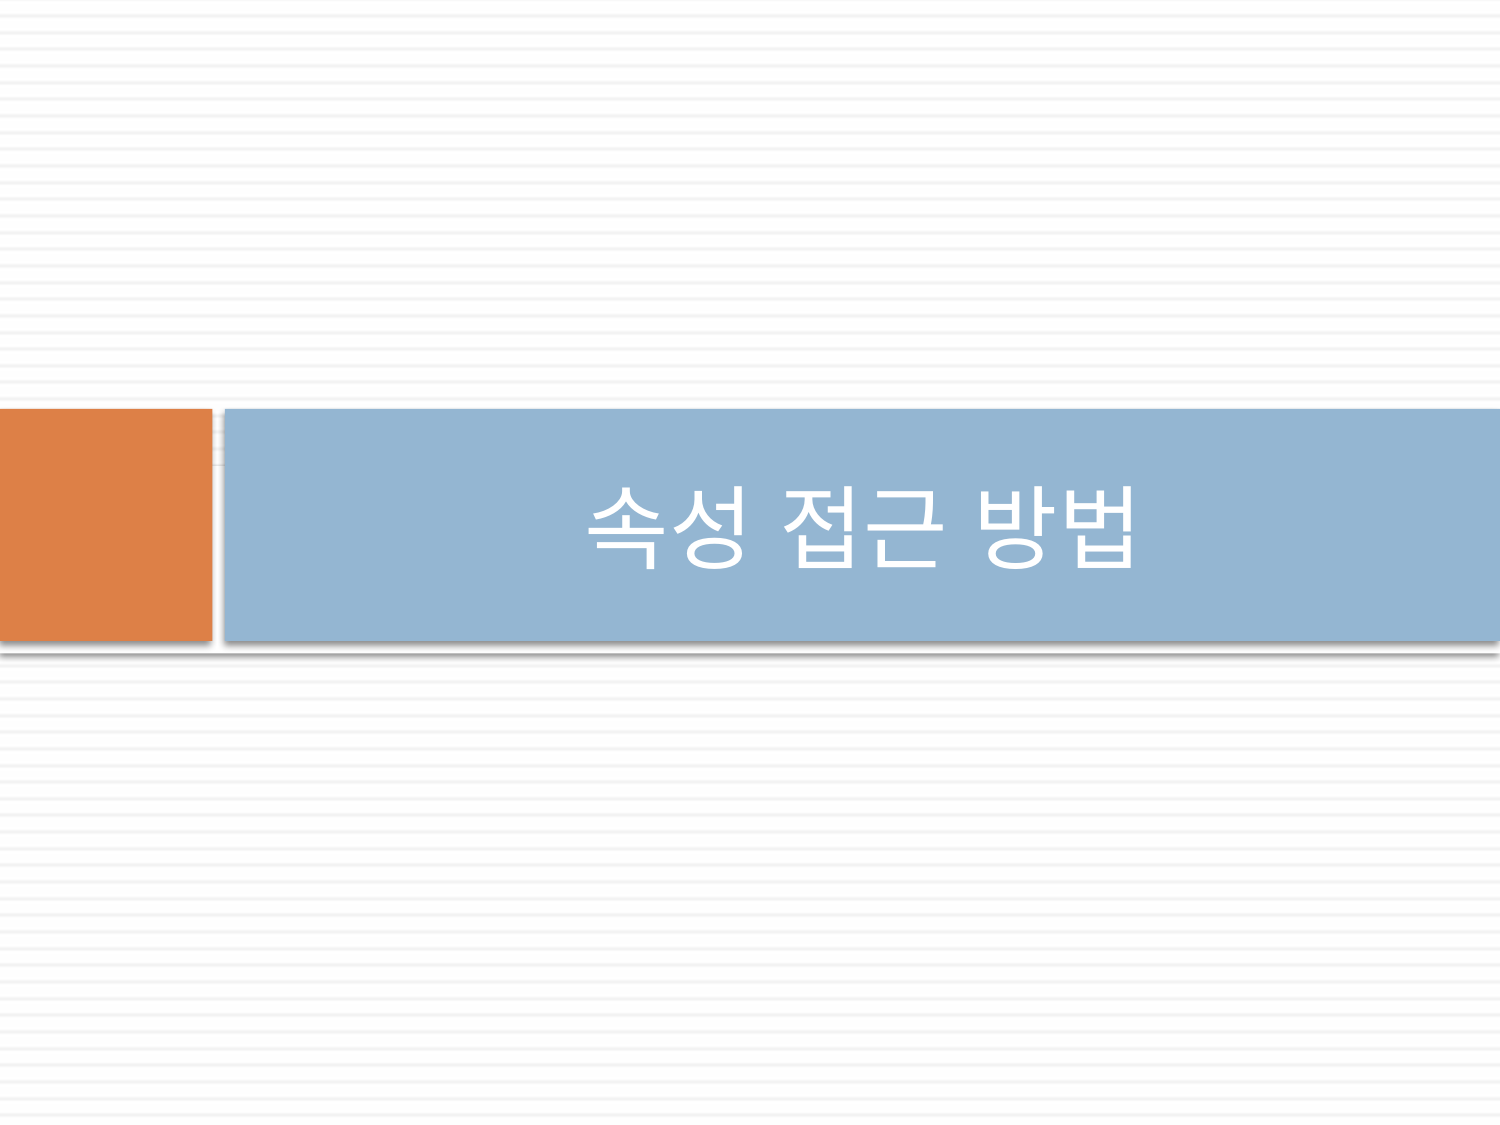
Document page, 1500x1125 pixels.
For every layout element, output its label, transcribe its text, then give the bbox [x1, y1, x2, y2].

title 속성 접근 방법 [238, 444, 1489, 607]
